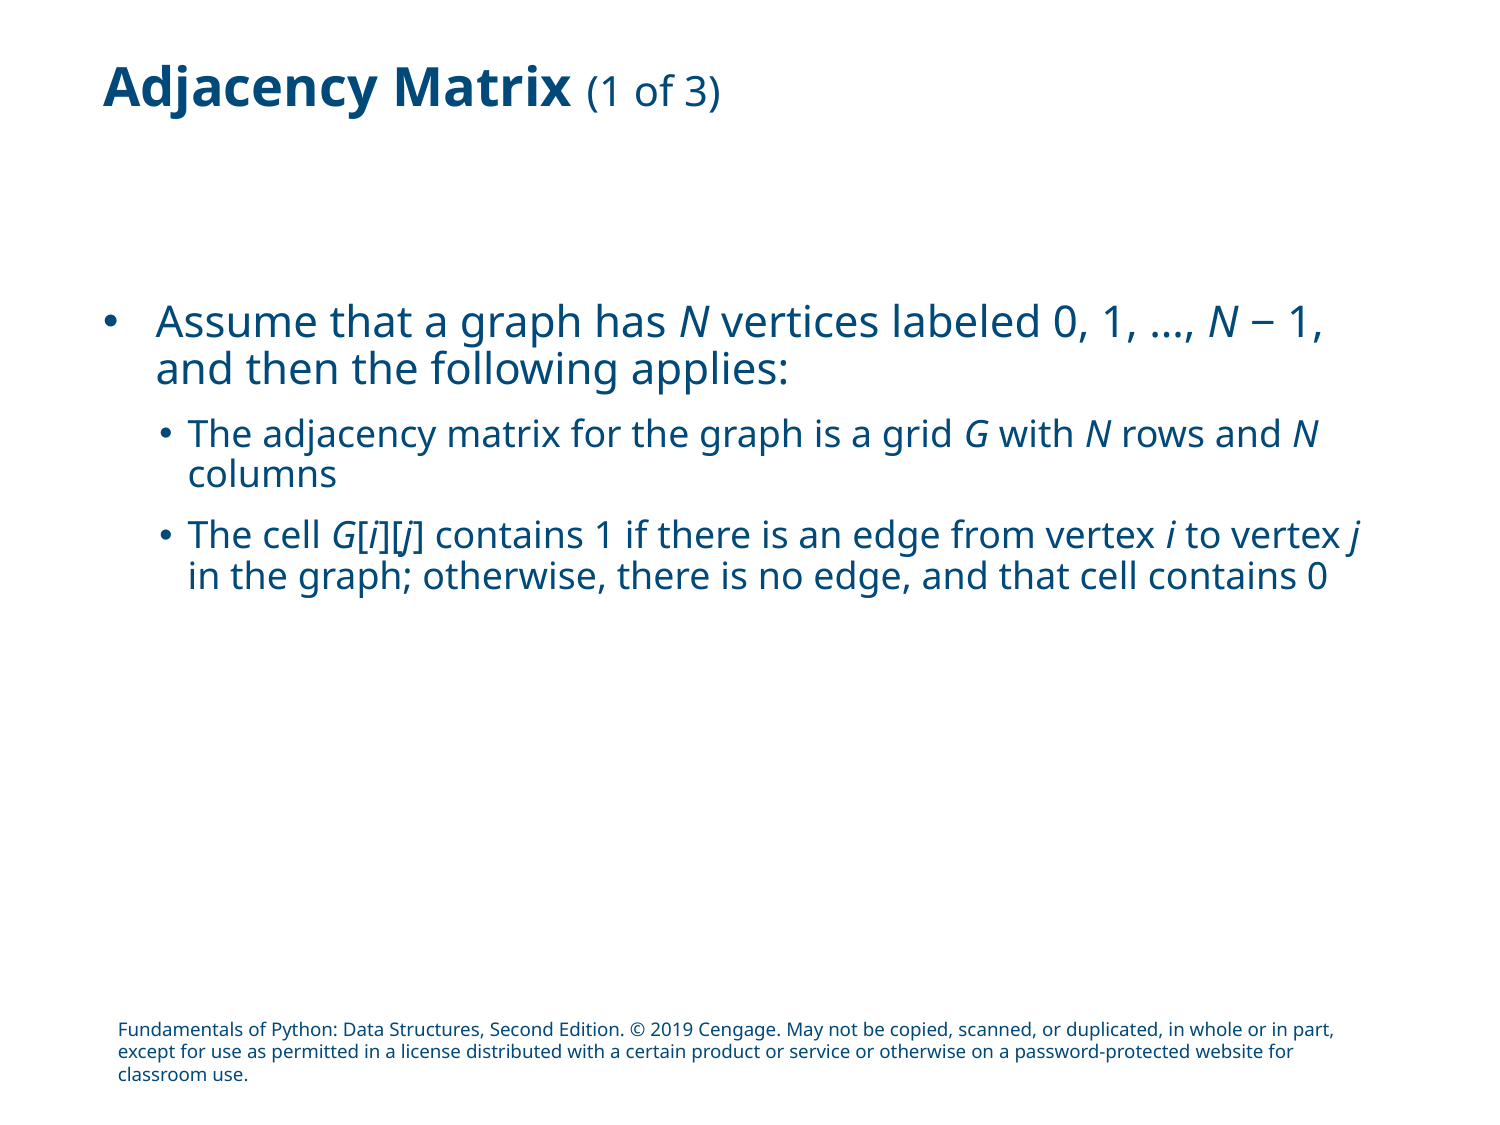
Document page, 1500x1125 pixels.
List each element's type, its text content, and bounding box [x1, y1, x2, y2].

footer Fundamentals of Python: Data Structures, Second Edition. © 2019 Cengage. May not be copied, scanned, or duplicated, in whole or in part, except for use as permitted in a license distributed with a certain product or service or otherwise on a password-protected website for classroom use. [103, 1009, 1397, 1070]
title Adjacency Matrix (1 of 3) [103, 59, 1397, 150]
list Assume that a graph has N vertices labeled 0, 1, …, N − 1, and then the following applies: The adjacency matrix for the graph is a grid G with N rows and N columns The cell G[i][j] contains 1 if there is an edge from vertex i to vertex j in the graph; otherwise, there is no edge, and that cell contains 0 [103, 299, 1397, 663]
